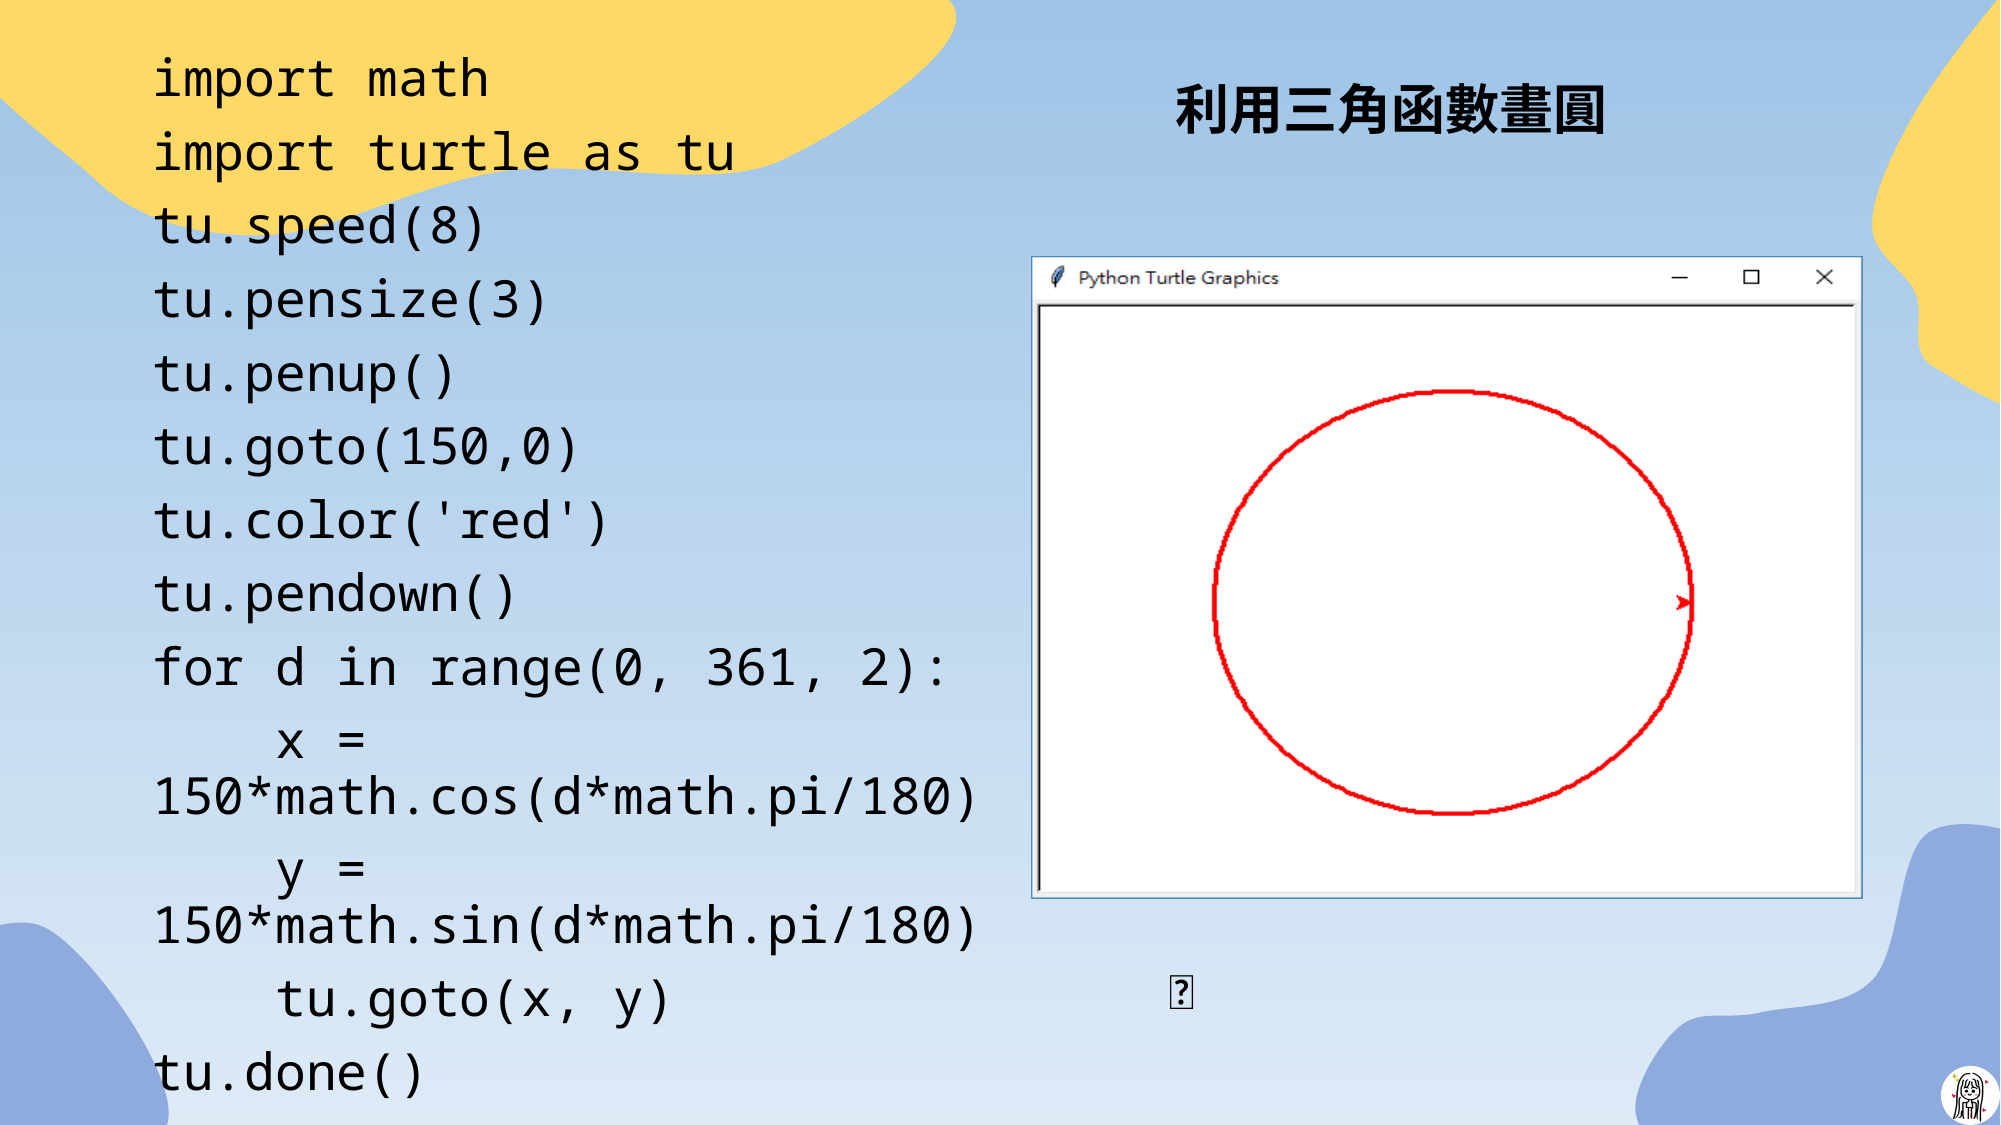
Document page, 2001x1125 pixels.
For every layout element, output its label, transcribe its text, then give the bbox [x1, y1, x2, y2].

picture [1031, 256, 1863, 899]
slide_number 16 [1412, 1042, 1863, 1103]
list import math import turtle as tu tu.speed(8) tu.pensize(3) tu.penup() tu.goto(150,0) tu.color('red') tu.pendown() for d in range(0, 361, 2): x = 150*math.cos(d*math.pi/180) y = 150*math.sin(d*math.pi/180) tu.goto(x, y) tu.done() [137, 45, 1121, 1111]
title 利用三角函數畫圓 [1160, 74, 1863, 150]
picture [1940, 1065, 2000, 1125]
